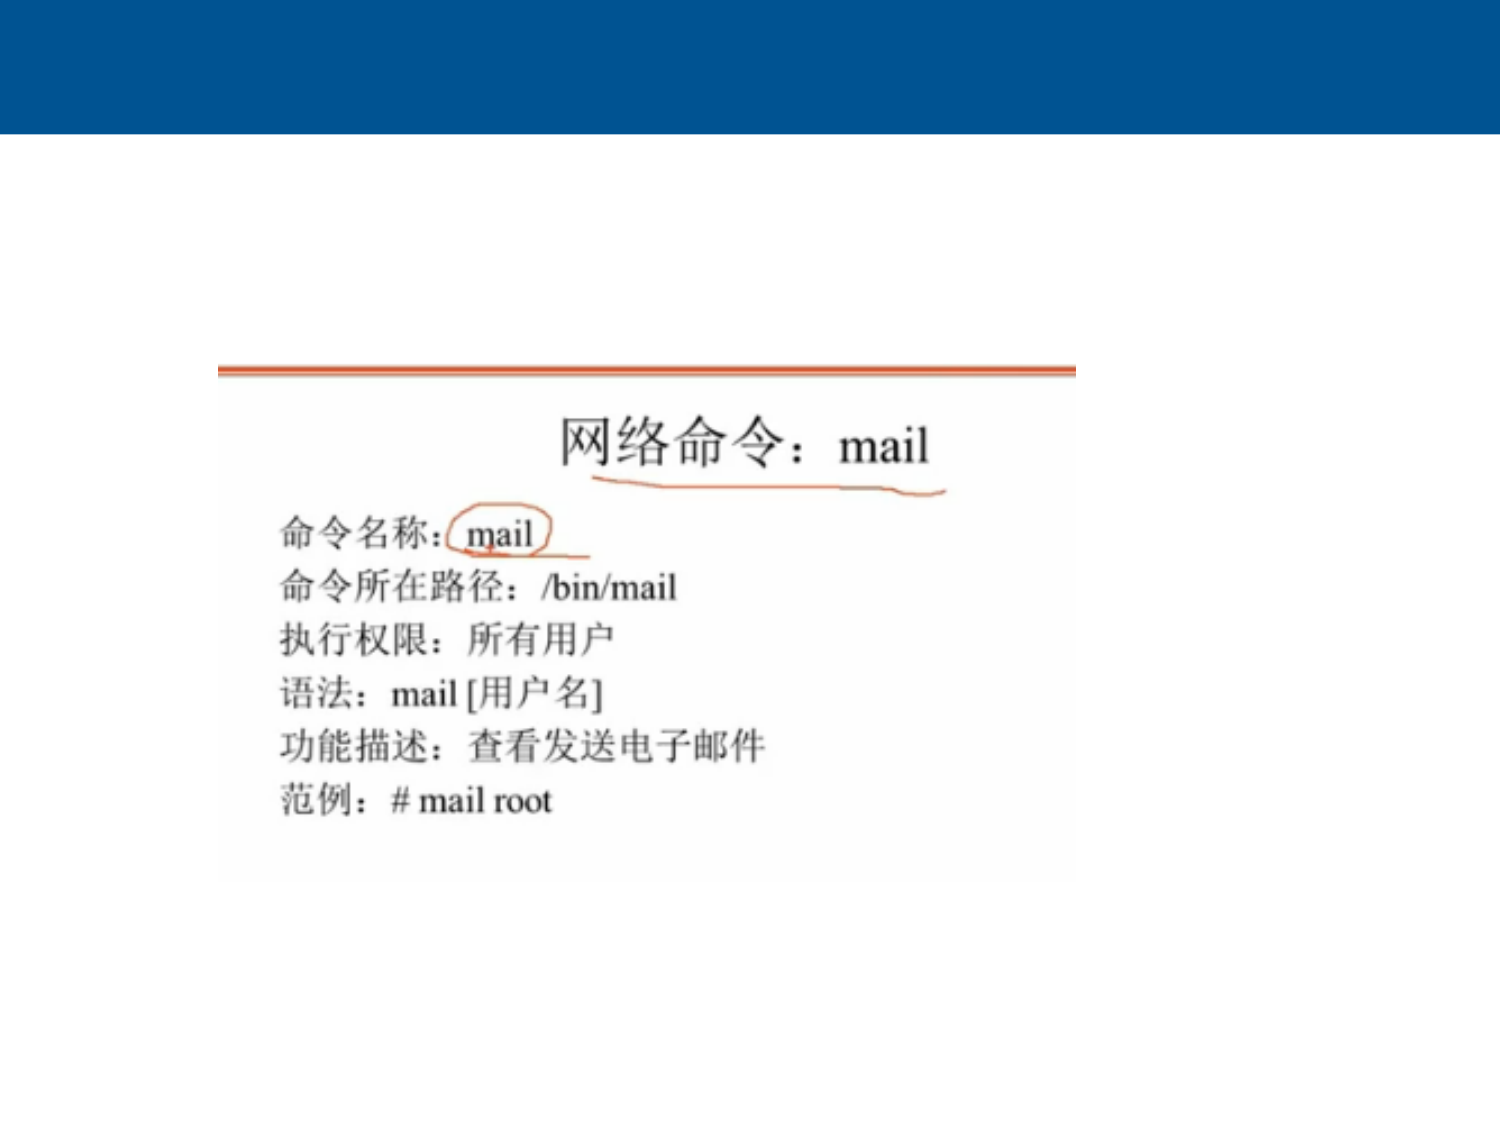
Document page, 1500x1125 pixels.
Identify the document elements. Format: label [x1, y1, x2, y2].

picture [218, 362, 1076, 882]
